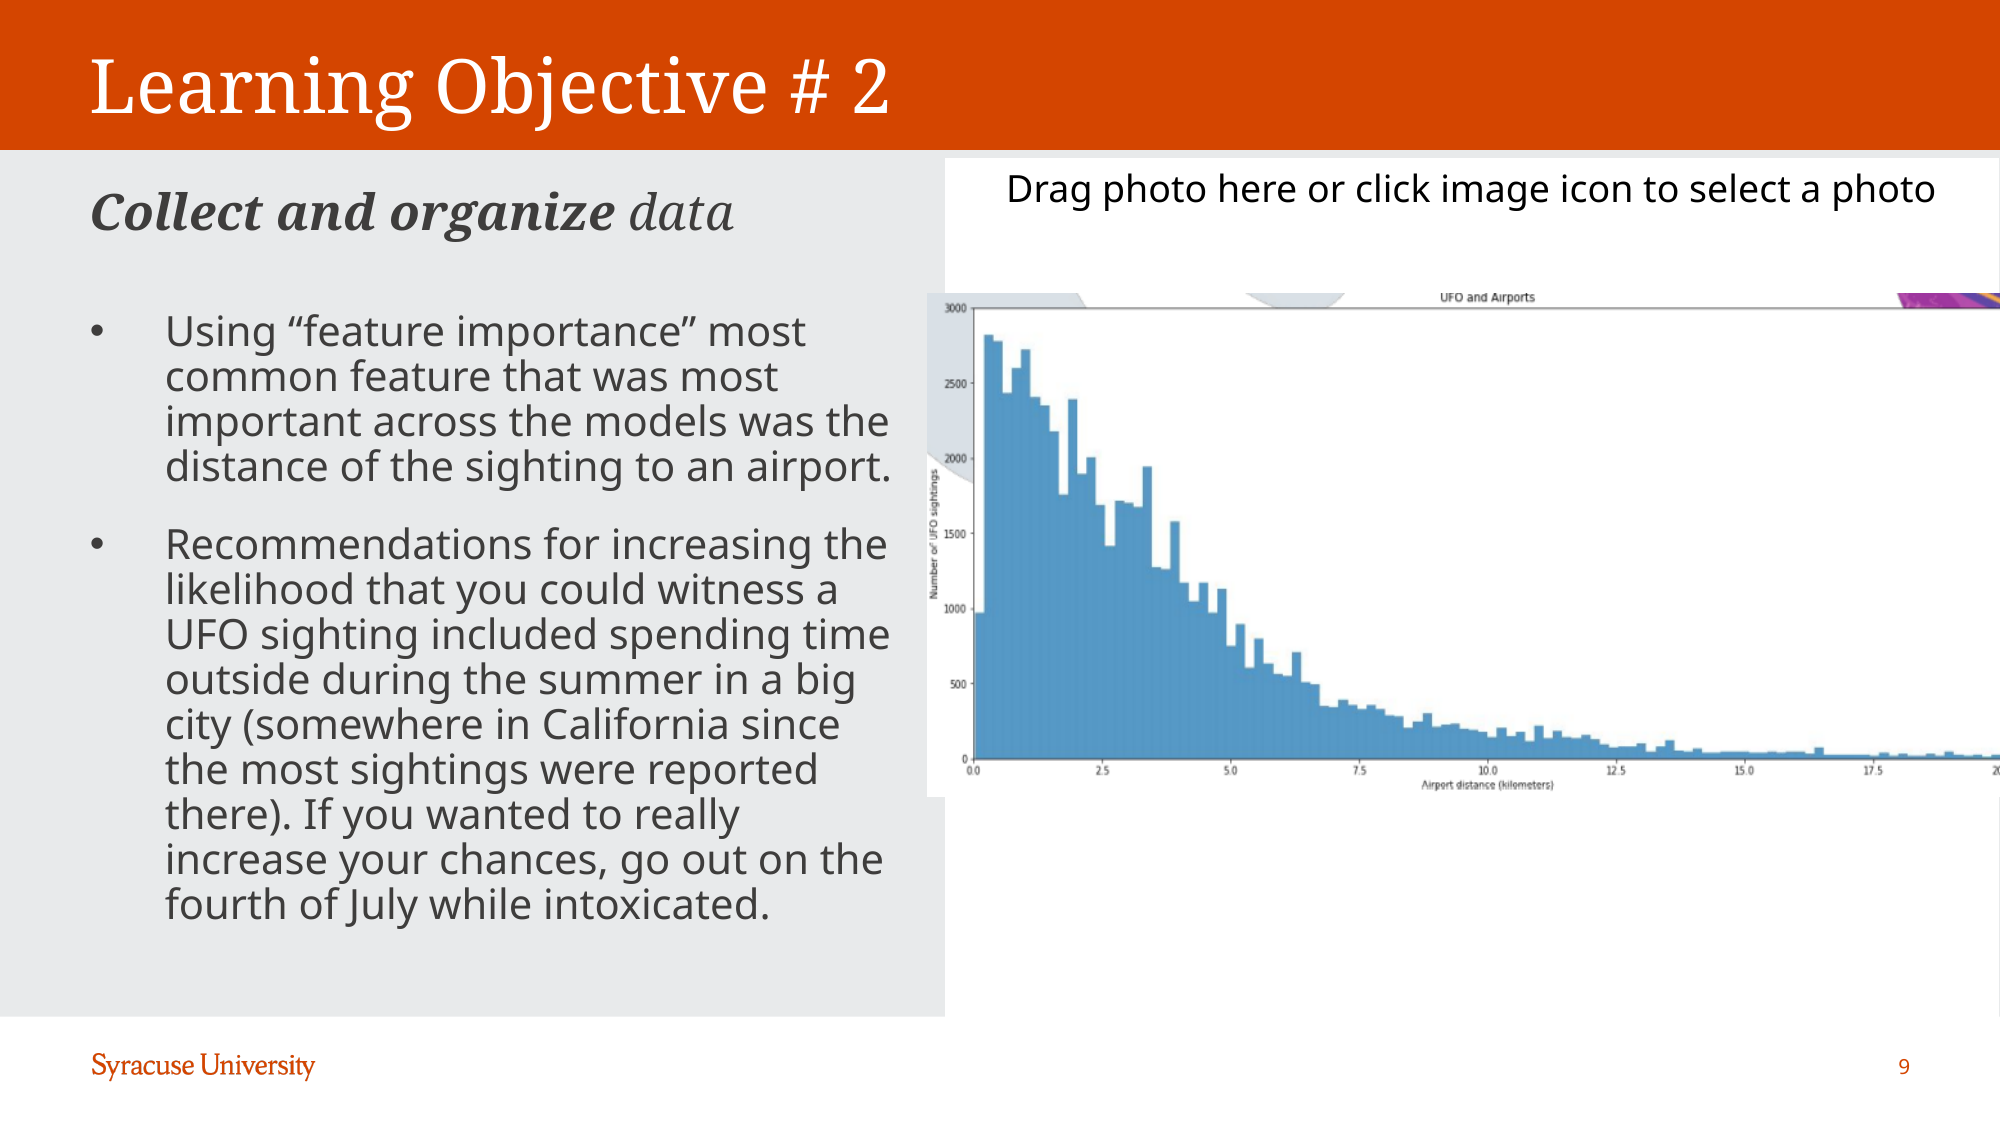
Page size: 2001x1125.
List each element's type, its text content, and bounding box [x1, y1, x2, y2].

picture [91, 1052, 316, 1082]
slide_number 9 [1787, 1039, 1925, 1098]
title Learning Objective # 2 [75, 41, 1925, 146]
list Collect and organize data [75, 179, 944, 255]
picture [927, 157, 2000, 1024]
list Using “feature importance” most common feature that was most important across the models was the distance of the sighting to an airport. Recommendations for increasing the likelihood that you could witness a UFO sighting included spending time outside during the summer in a big city (somewhere in California since the most sightings were reported there). If you wanted to really increase your chances, go out on the fourth of July while intoxicated. [75, 302, 928, 879]
